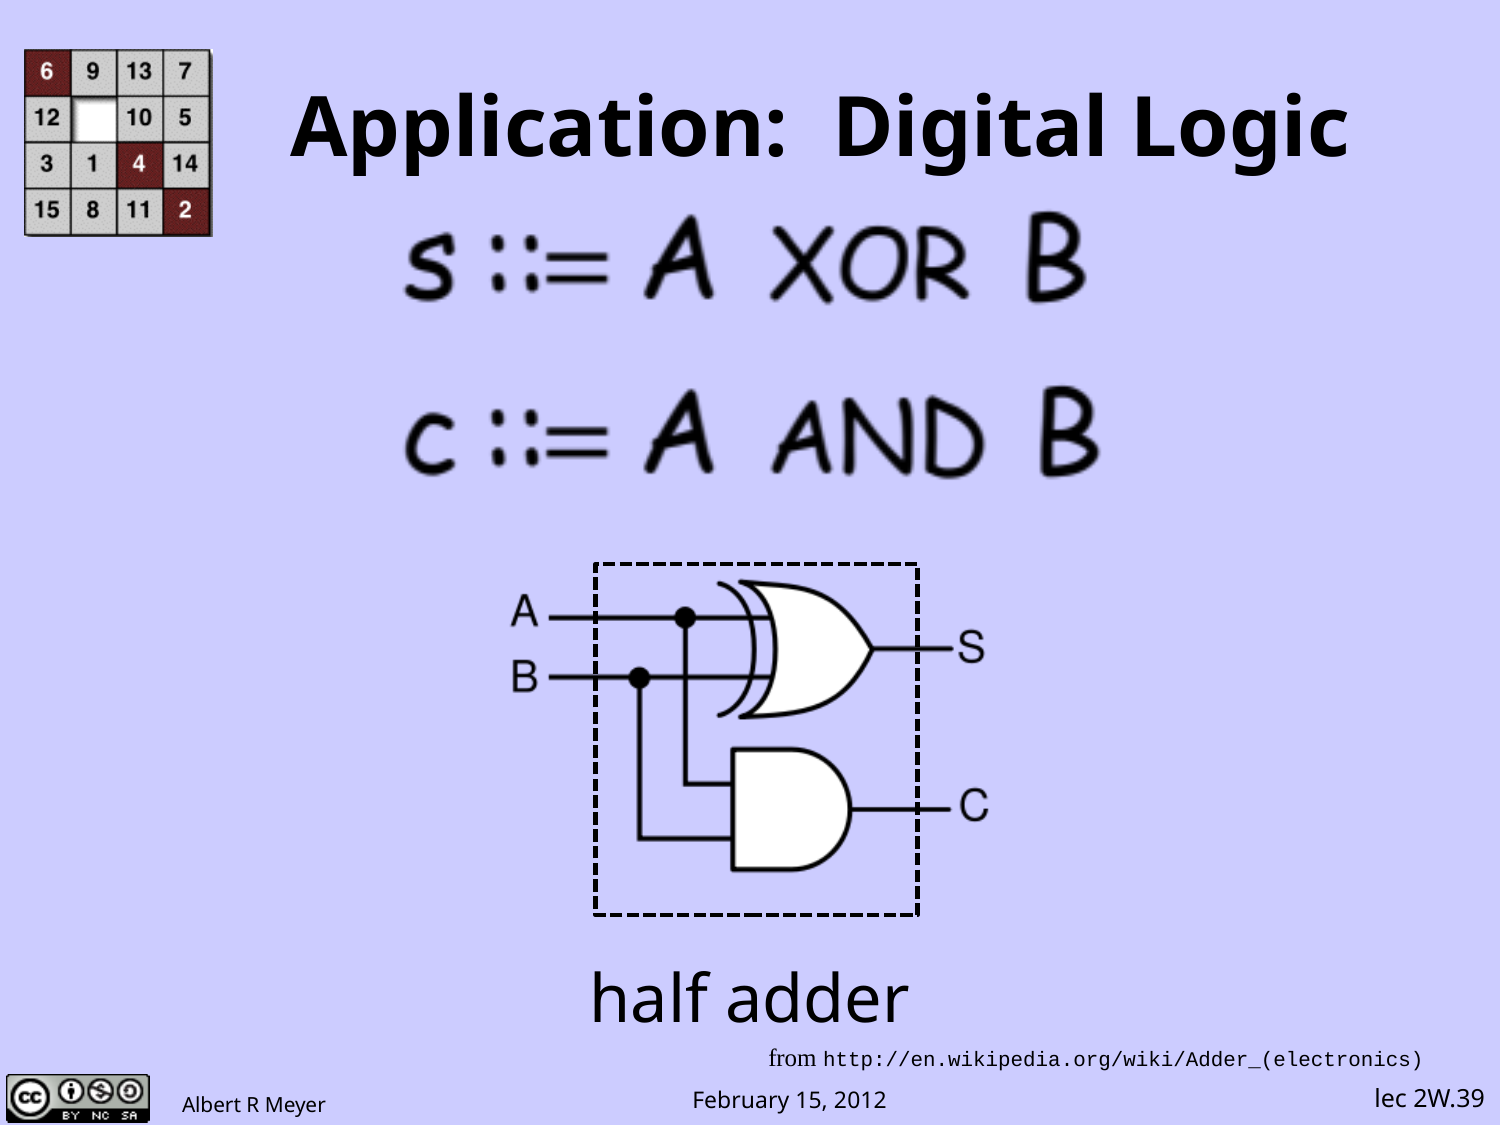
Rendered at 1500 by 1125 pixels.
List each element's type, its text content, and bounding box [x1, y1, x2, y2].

title Application: Digital Logic [275, 39, 1389, 208]
text_box from http://en.wikipedia.org/wiki/Adder_(electronics) [753, 1034, 1438, 1080]
picture [495, 563, 1005, 893]
text_box [593, 900, 920, 917]
picture [6, 1074, 150, 1123]
slide_number lec 2W.39 [1349, 1074, 1500, 1121]
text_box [401, 203, 1108, 510]
text_box half adder [574, 948, 926, 1044]
picture [24, 49, 213, 237]
